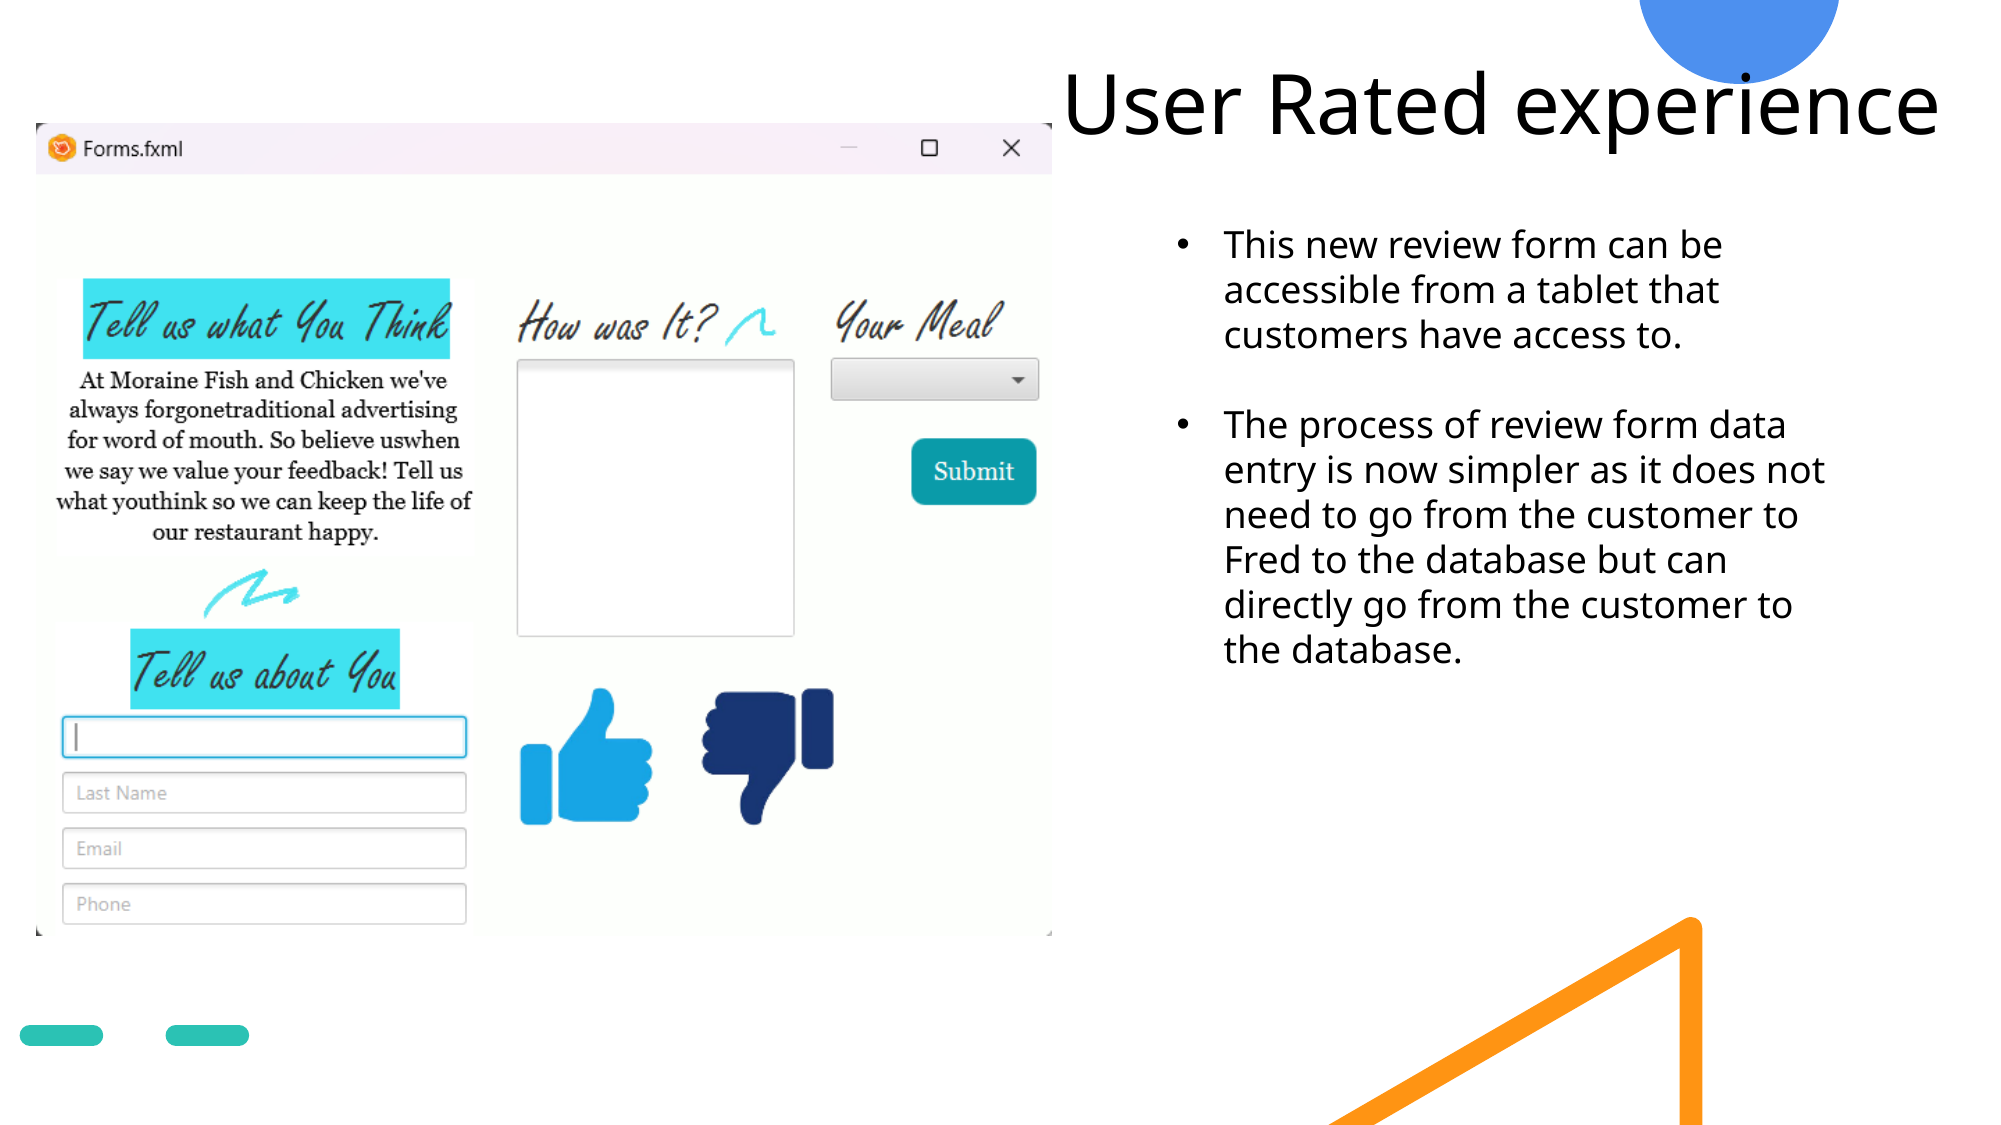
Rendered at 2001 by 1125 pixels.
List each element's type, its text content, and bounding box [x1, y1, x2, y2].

text_box This new review form can be accessible from a tablet that customers have access to. The process of review form data entry is now simpler as it does not need to go from the customer to Fred to the database but can directly go from the customer to the database. [1161, 214, 1877, 679]
title User Rated experience [1046, 47, 1964, 168]
picture [35, 123, 1052, 937]
